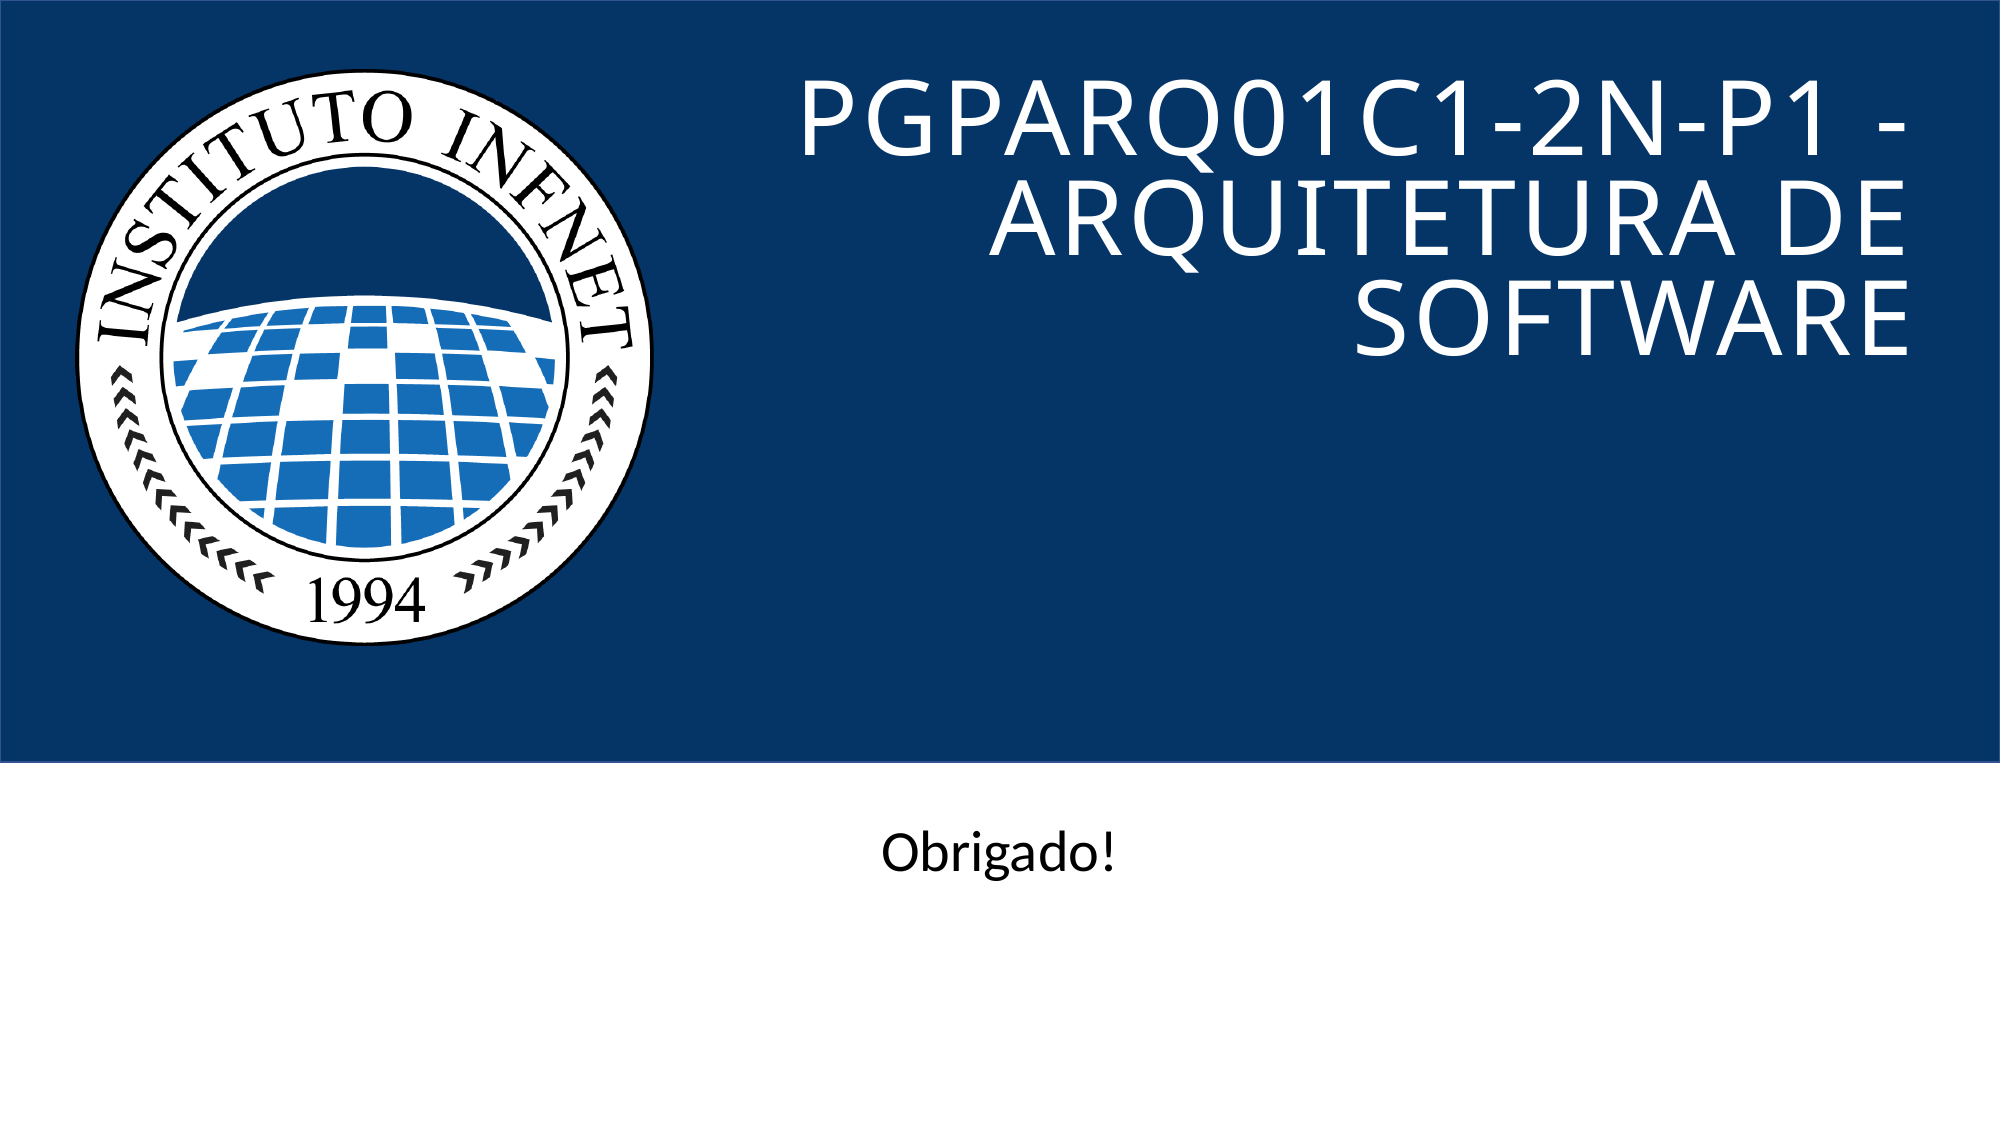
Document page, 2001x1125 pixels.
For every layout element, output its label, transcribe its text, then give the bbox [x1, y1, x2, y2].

text_box PGPARQ01C1-2N-P1 - Arquitetura de Software [655, 68, 1930, 460]
picture [74, 68, 655, 647]
subtitle Obrigado! [0, 813, 2000, 1054]
text_box [0, 0, 2000, 763]
